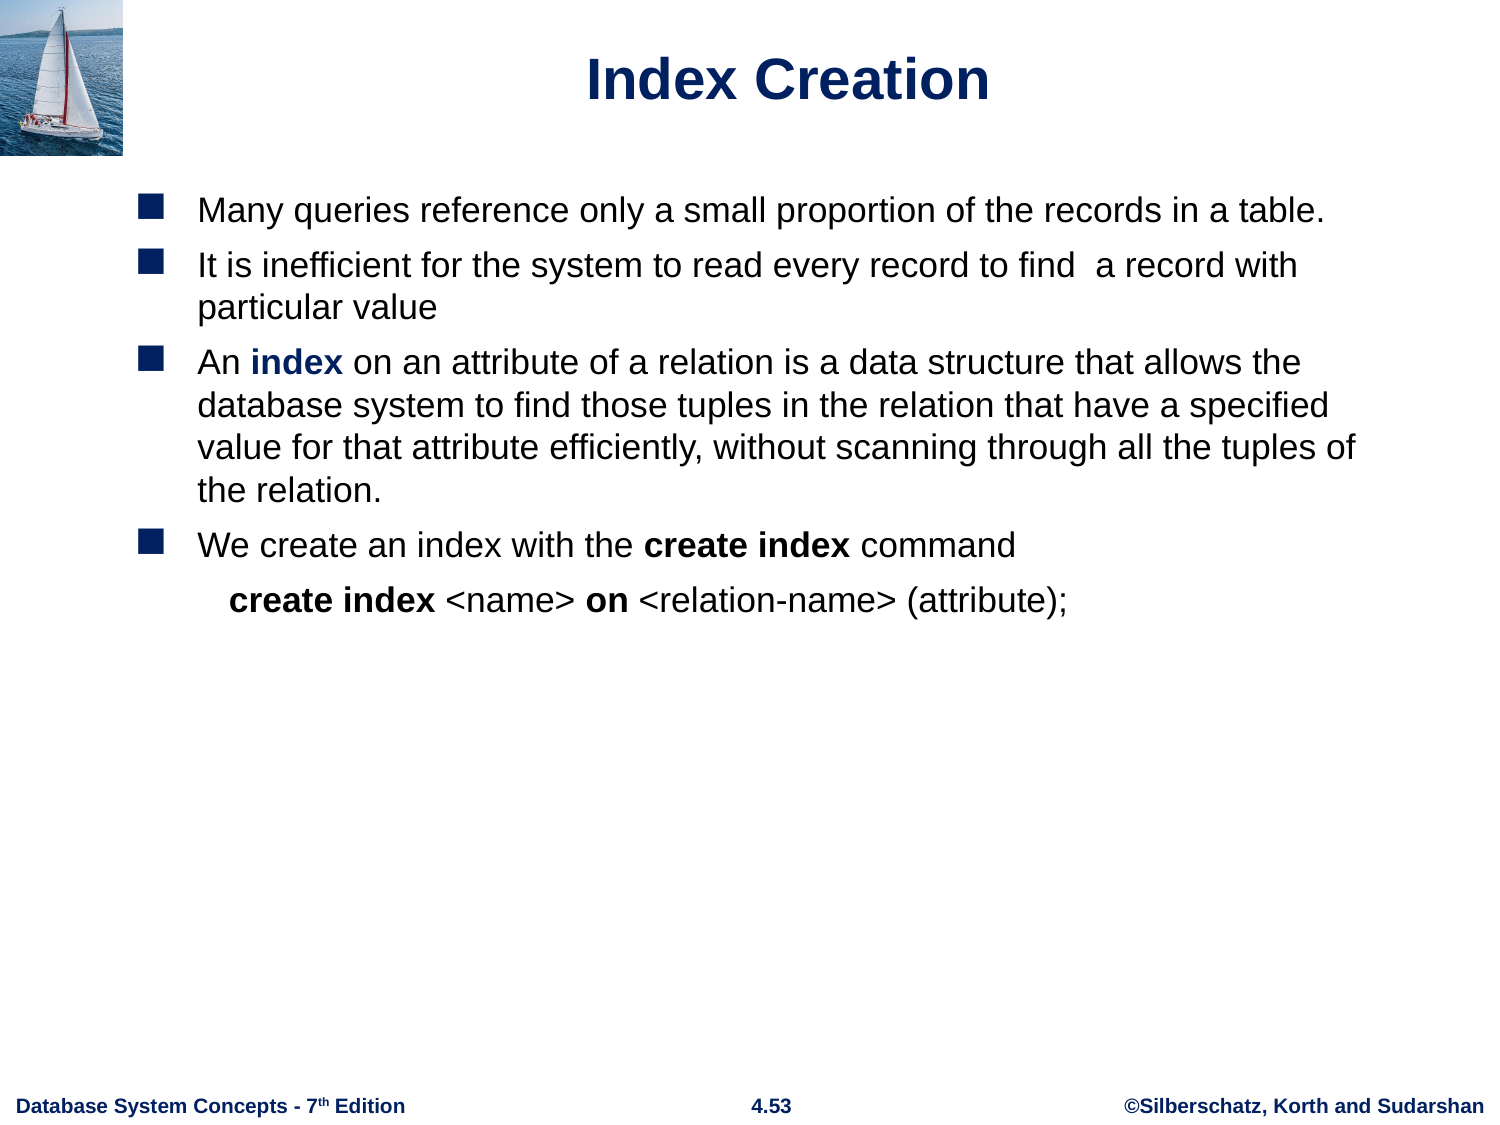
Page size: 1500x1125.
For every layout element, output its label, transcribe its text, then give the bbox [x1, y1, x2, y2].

title Index Creation [125, 18, 1452, 120]
picture [0, 0, 123, 156]
list Many queries reference only a small proportion of the records in a table. It is inefficient for the system to read every record to find a record with particular value An index on an attribute of a relation is a data structure that allows the database system to find those tuples in the relation that have a specified value for that attribute efficiently, without scanning through all the tuples of the relation. We create an index with the create index command create index <name> on <relation-name> (attribute); [126, 179, 1380, 854]
